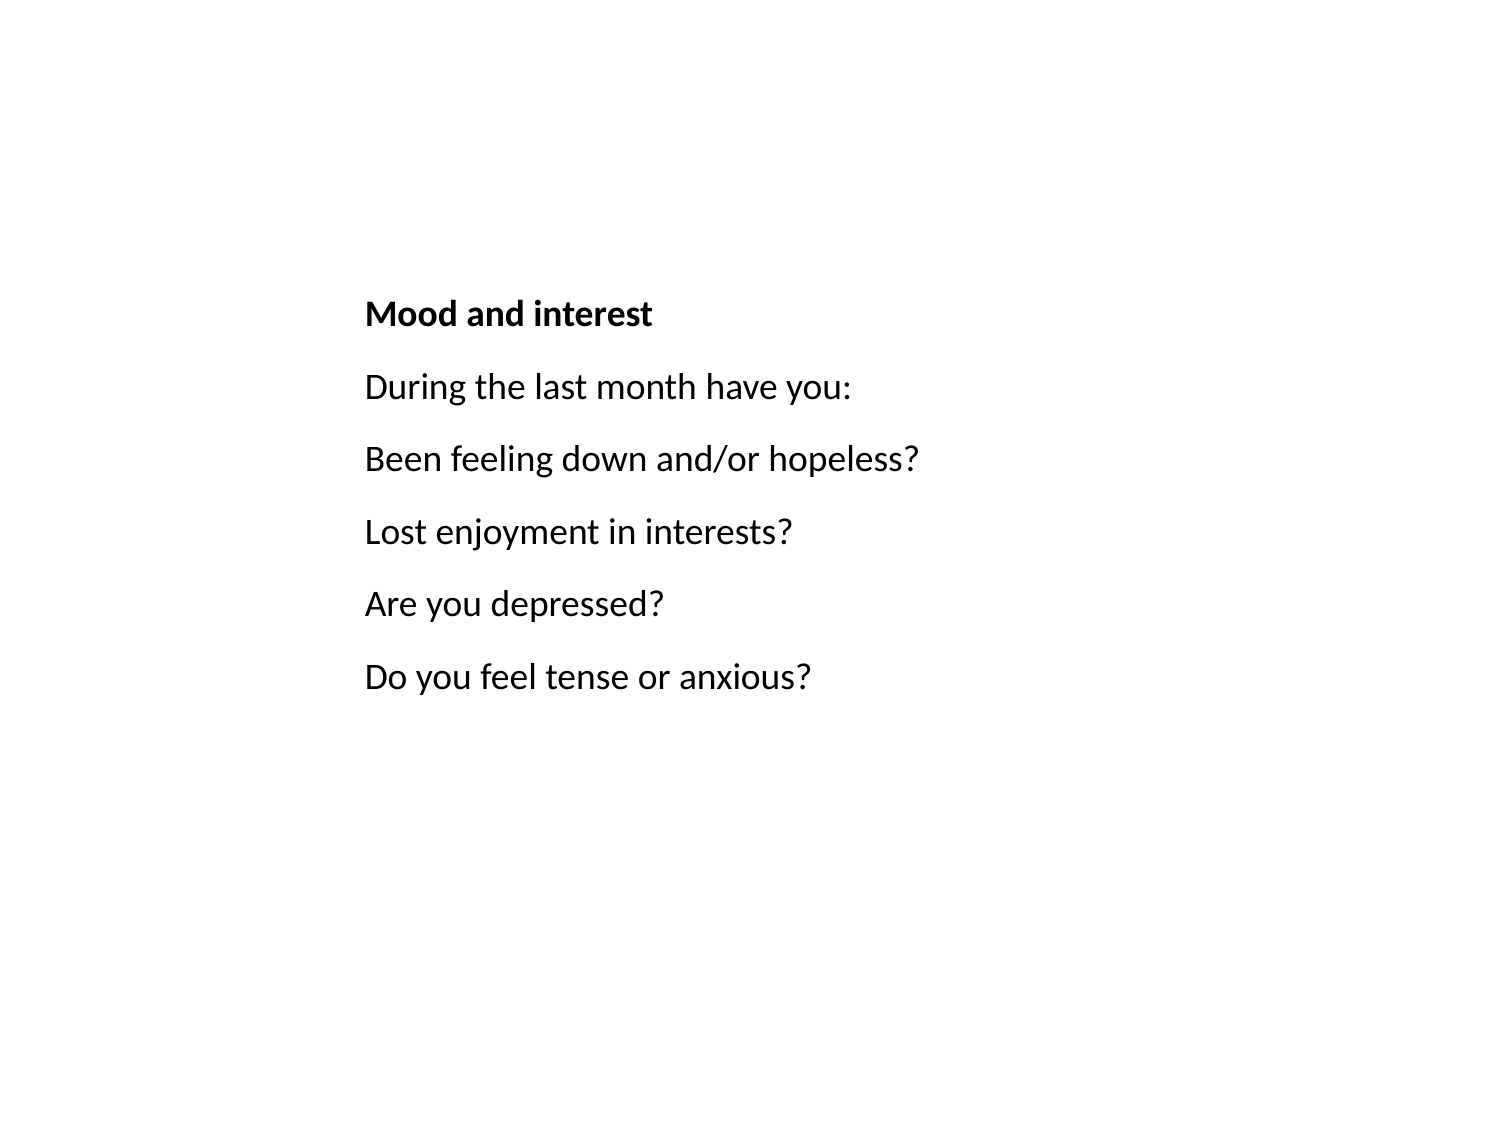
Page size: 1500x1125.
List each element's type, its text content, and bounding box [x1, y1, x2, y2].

text_box Mood and interest During the last month have you: Been feeling down and/or hopeless? Lost enjoyment in interests? Are you depressed? Do you feel tense or anxious? [349, 275, 1100, 705]
